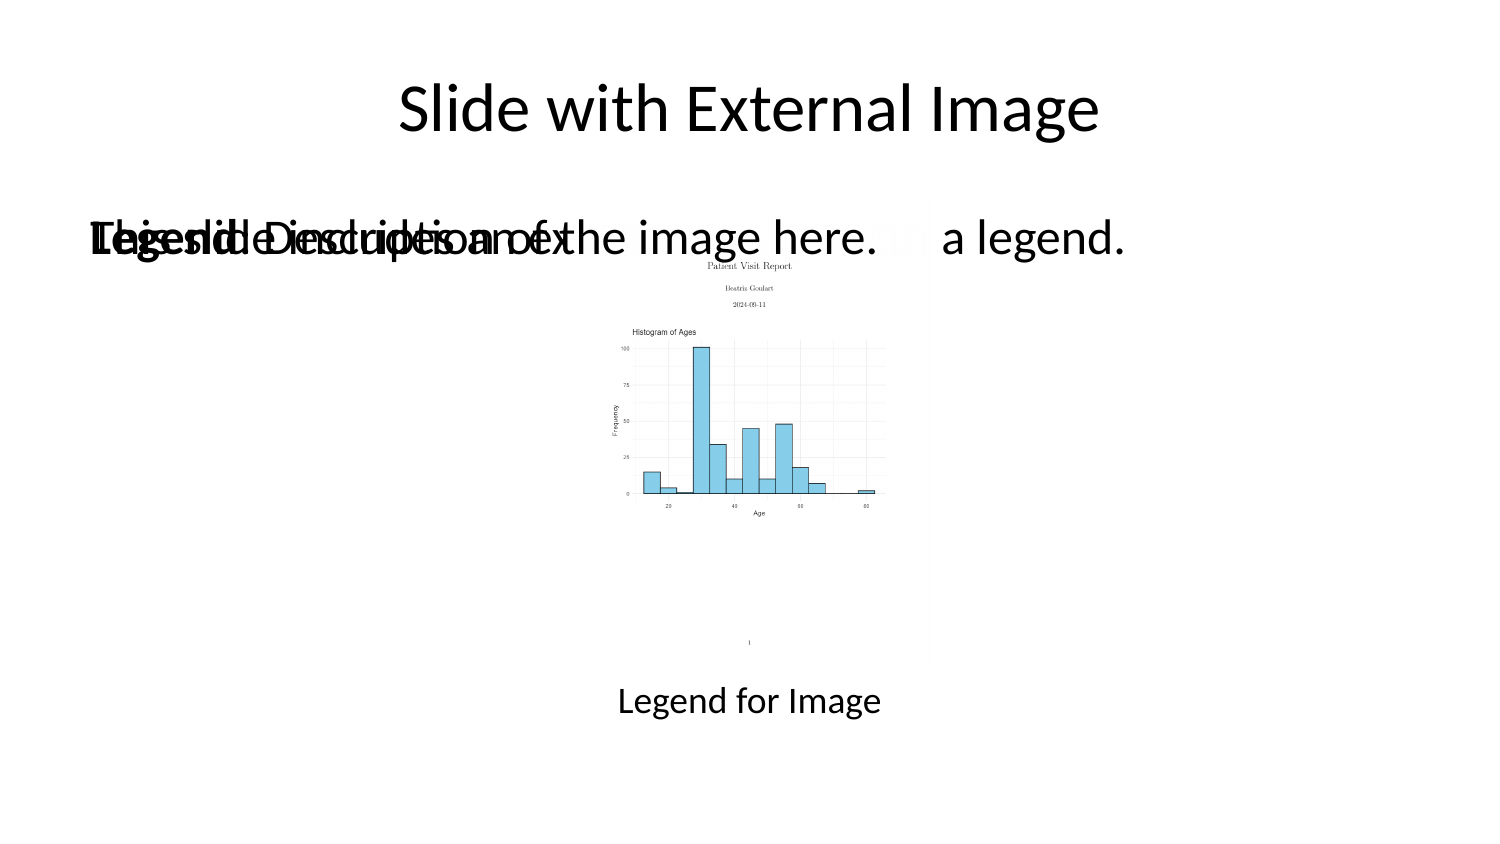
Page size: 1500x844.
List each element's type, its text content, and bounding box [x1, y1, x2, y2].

picture [566, 195, 932, 669]
list Legend: Description of the image here. [75, 196, 1425, 754]
title Slide with External Image [75, 33, 1425, 175]
